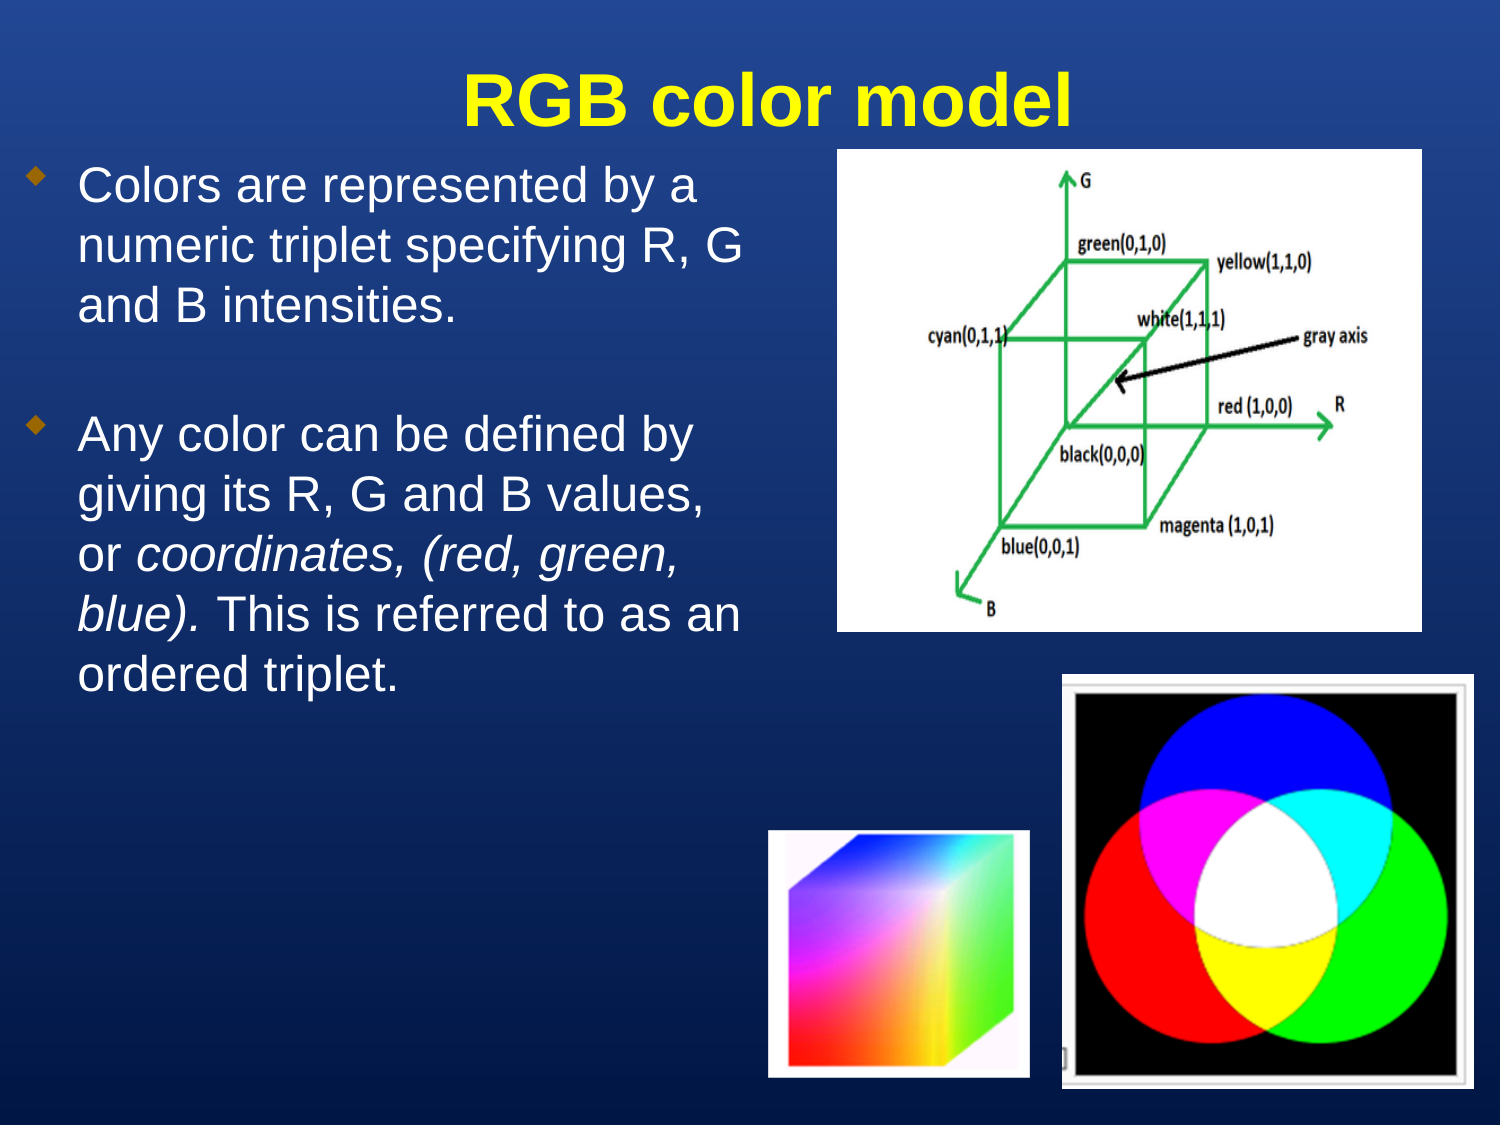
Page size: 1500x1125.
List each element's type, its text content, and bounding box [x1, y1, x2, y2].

picture [837, 149, 1422, 632]
picture [1062, 674, 1474, 1090]
title RGB color model [150, 2, 1388, 190]
list Colors are represented by a numeric triplet specifying R, G and B intensities. Any color can be defined by giving its R, G and B values, or coordinates, (red, green, blue). This is referred to as an ordered triplet. [6, 145, 769, 950]
picture [768, 830, 1030, 1078]
